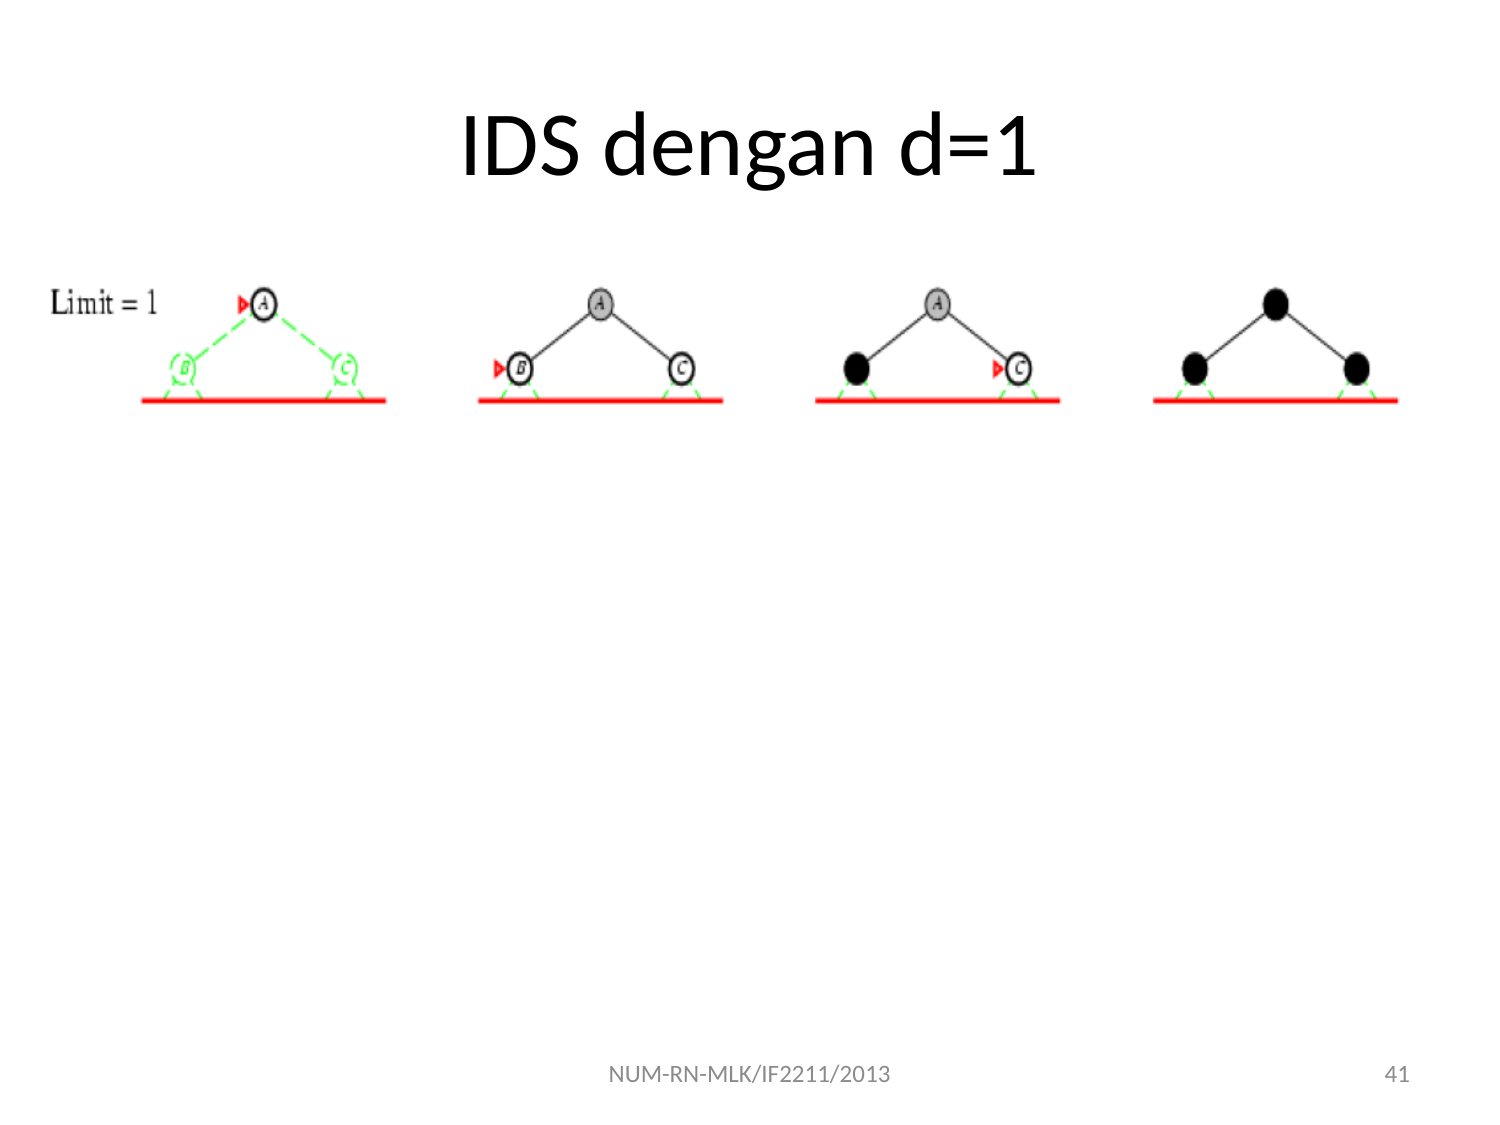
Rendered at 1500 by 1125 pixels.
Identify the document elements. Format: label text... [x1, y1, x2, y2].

picture [41, 232, 1426, 469]
footer NUM-RN-MLK/IF2211/2013 [512, 1042, 988, 1103]
title IDS dengan d=1 [75, 45, 1425, 231]
slide_number 41 [1074, 1042, 1425, 1103]
